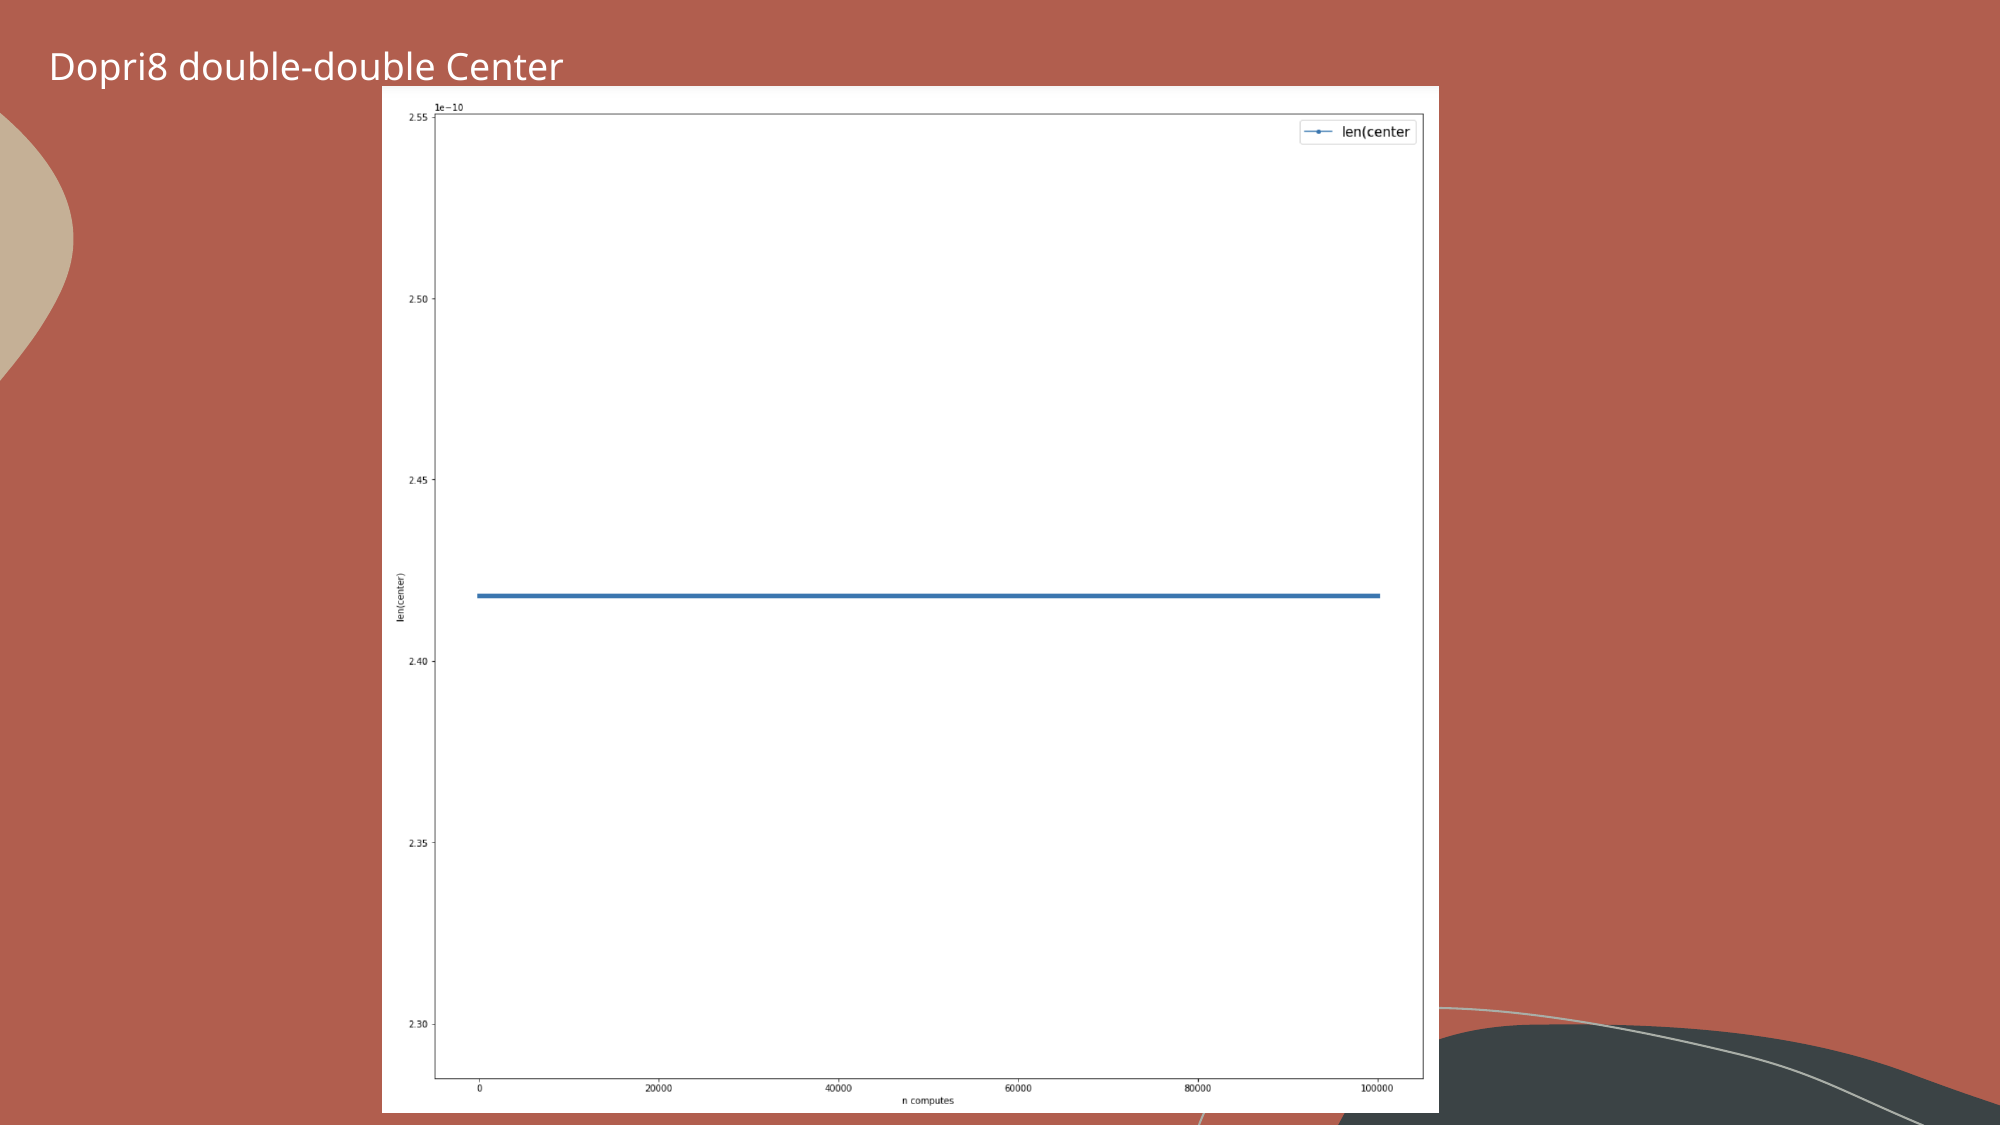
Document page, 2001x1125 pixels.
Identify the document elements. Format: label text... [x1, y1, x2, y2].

text_box Dopri8 double-double Center [33, 35, 604, 96]
picture [382, 86, 1439, 1113]
